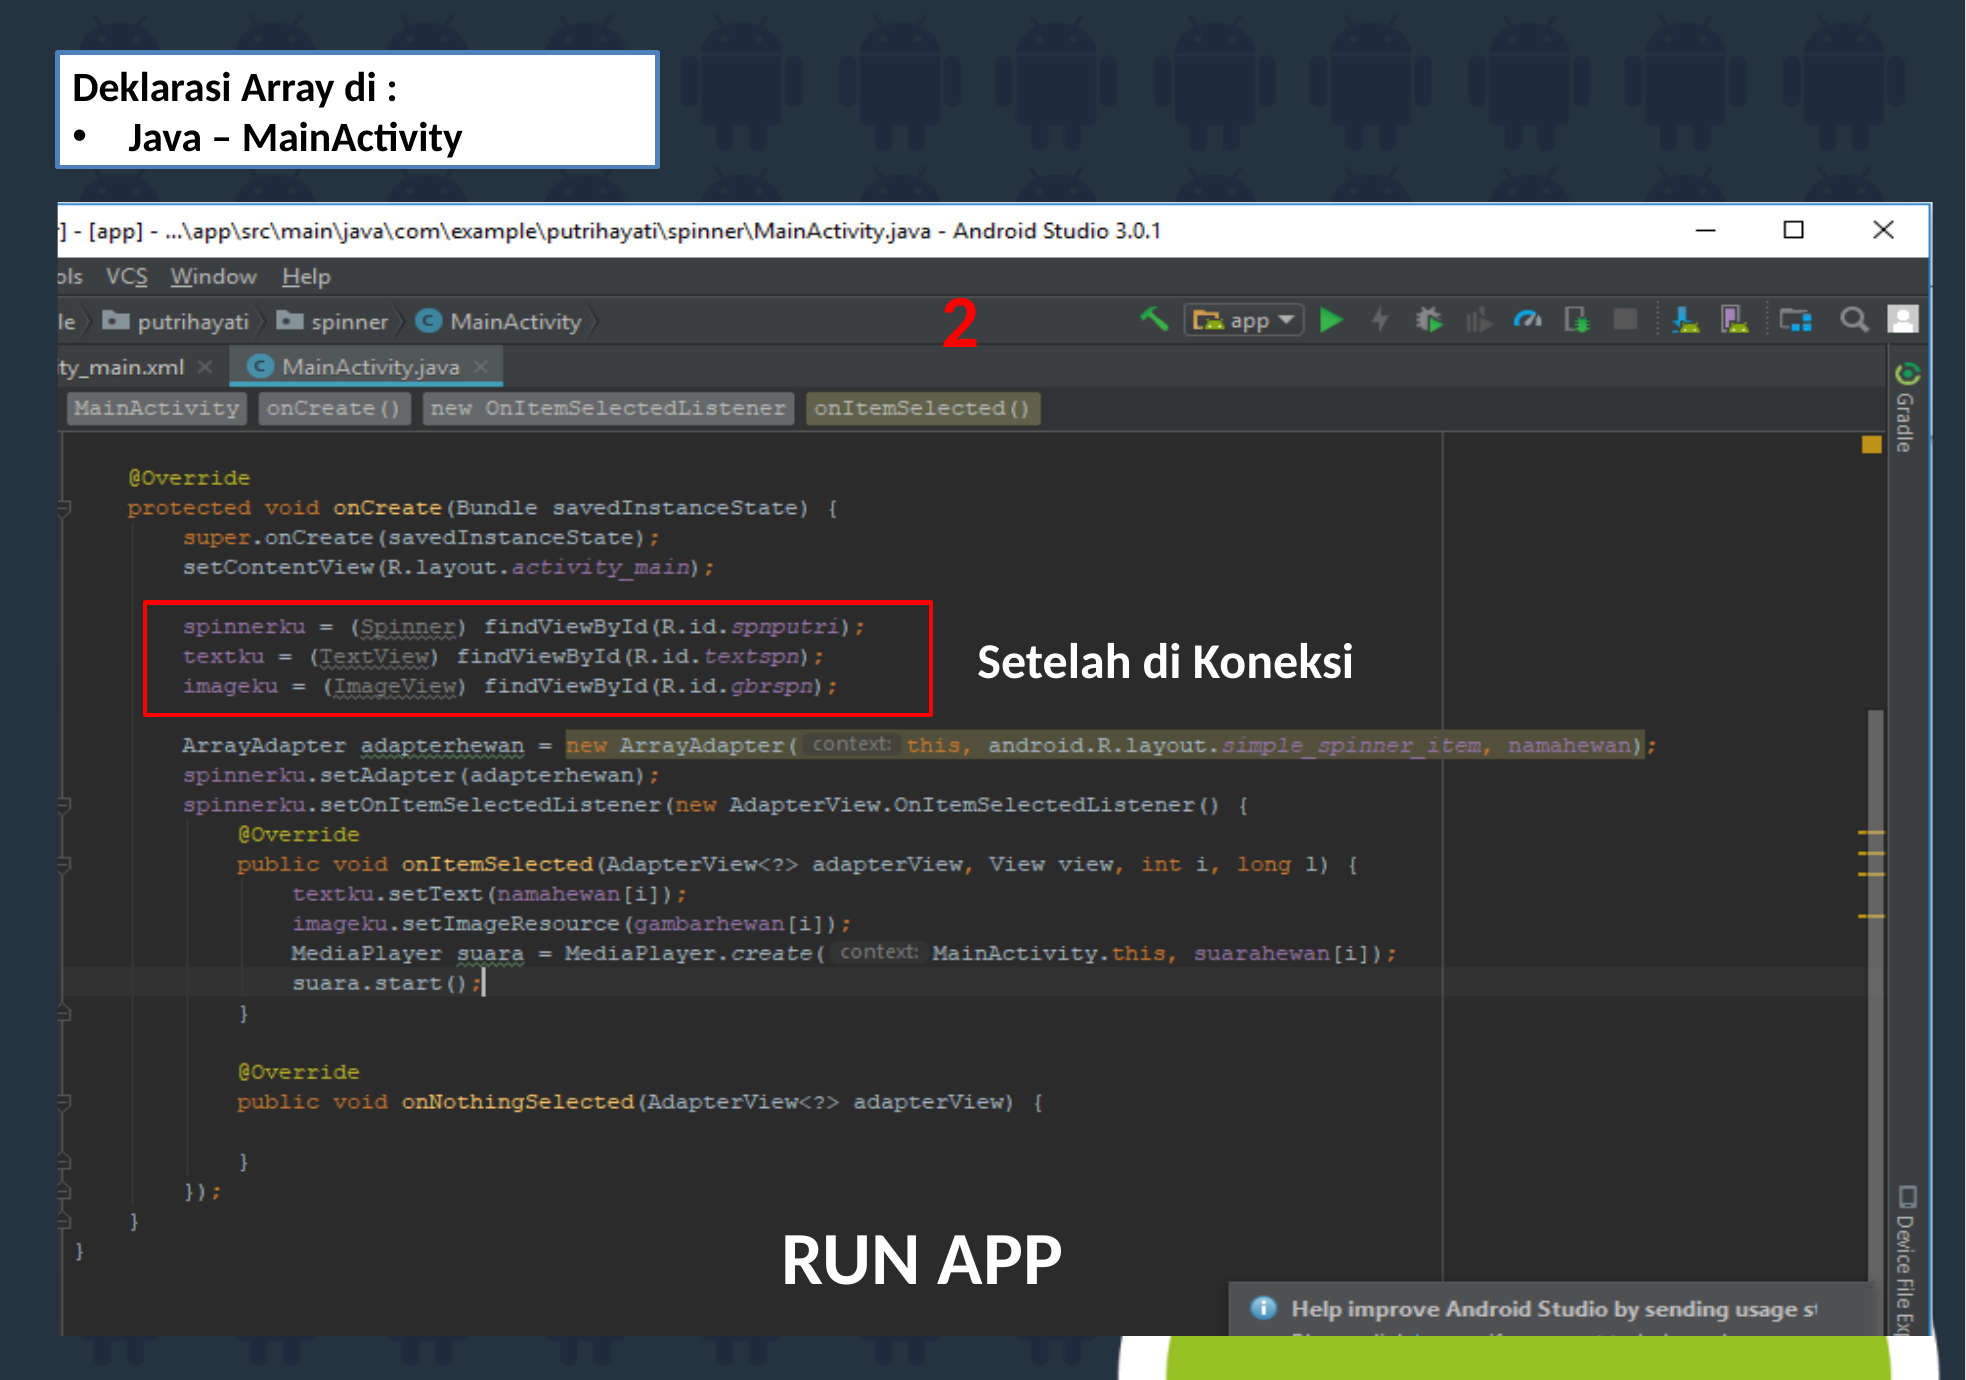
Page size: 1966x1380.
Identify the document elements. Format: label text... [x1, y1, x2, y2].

picture [0, 0, 1966, 1380]
text_box Deklarasi Array di : Java – MainActivity [55, 50, 660, 169]
